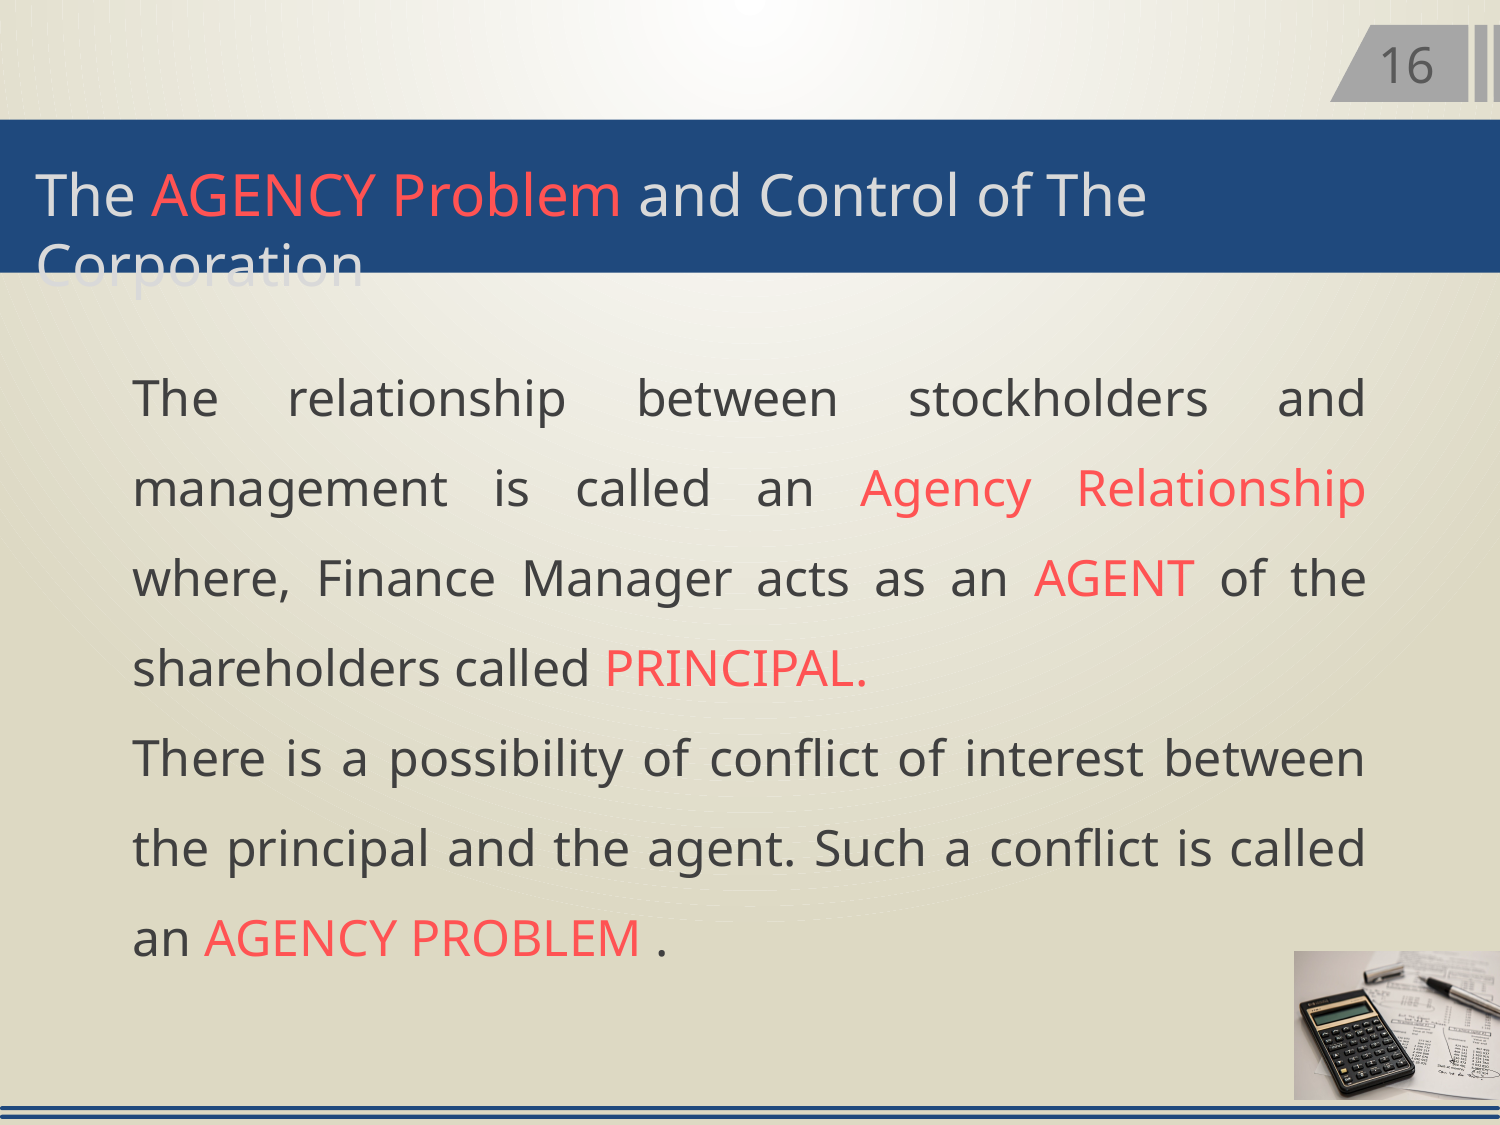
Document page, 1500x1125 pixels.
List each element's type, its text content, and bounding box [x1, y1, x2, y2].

text_box The AGENCY Problem and Control of The Corporation [20, 150, 1500, 306]
text_box The relationship between stockholders and management is called an Agency Relationship where, Finance Manager acts as an AGENT of the shareholders called PRINCIPAL. There is a possibility of conflict of interest between the principal and the agent. Such a conflict is called an AGENCY PROBLEM . [117, 328, 1383, 974]
text_box 16 [1363, 26, 1465, 102]
picture [1294, 951, 1500, 1100]
